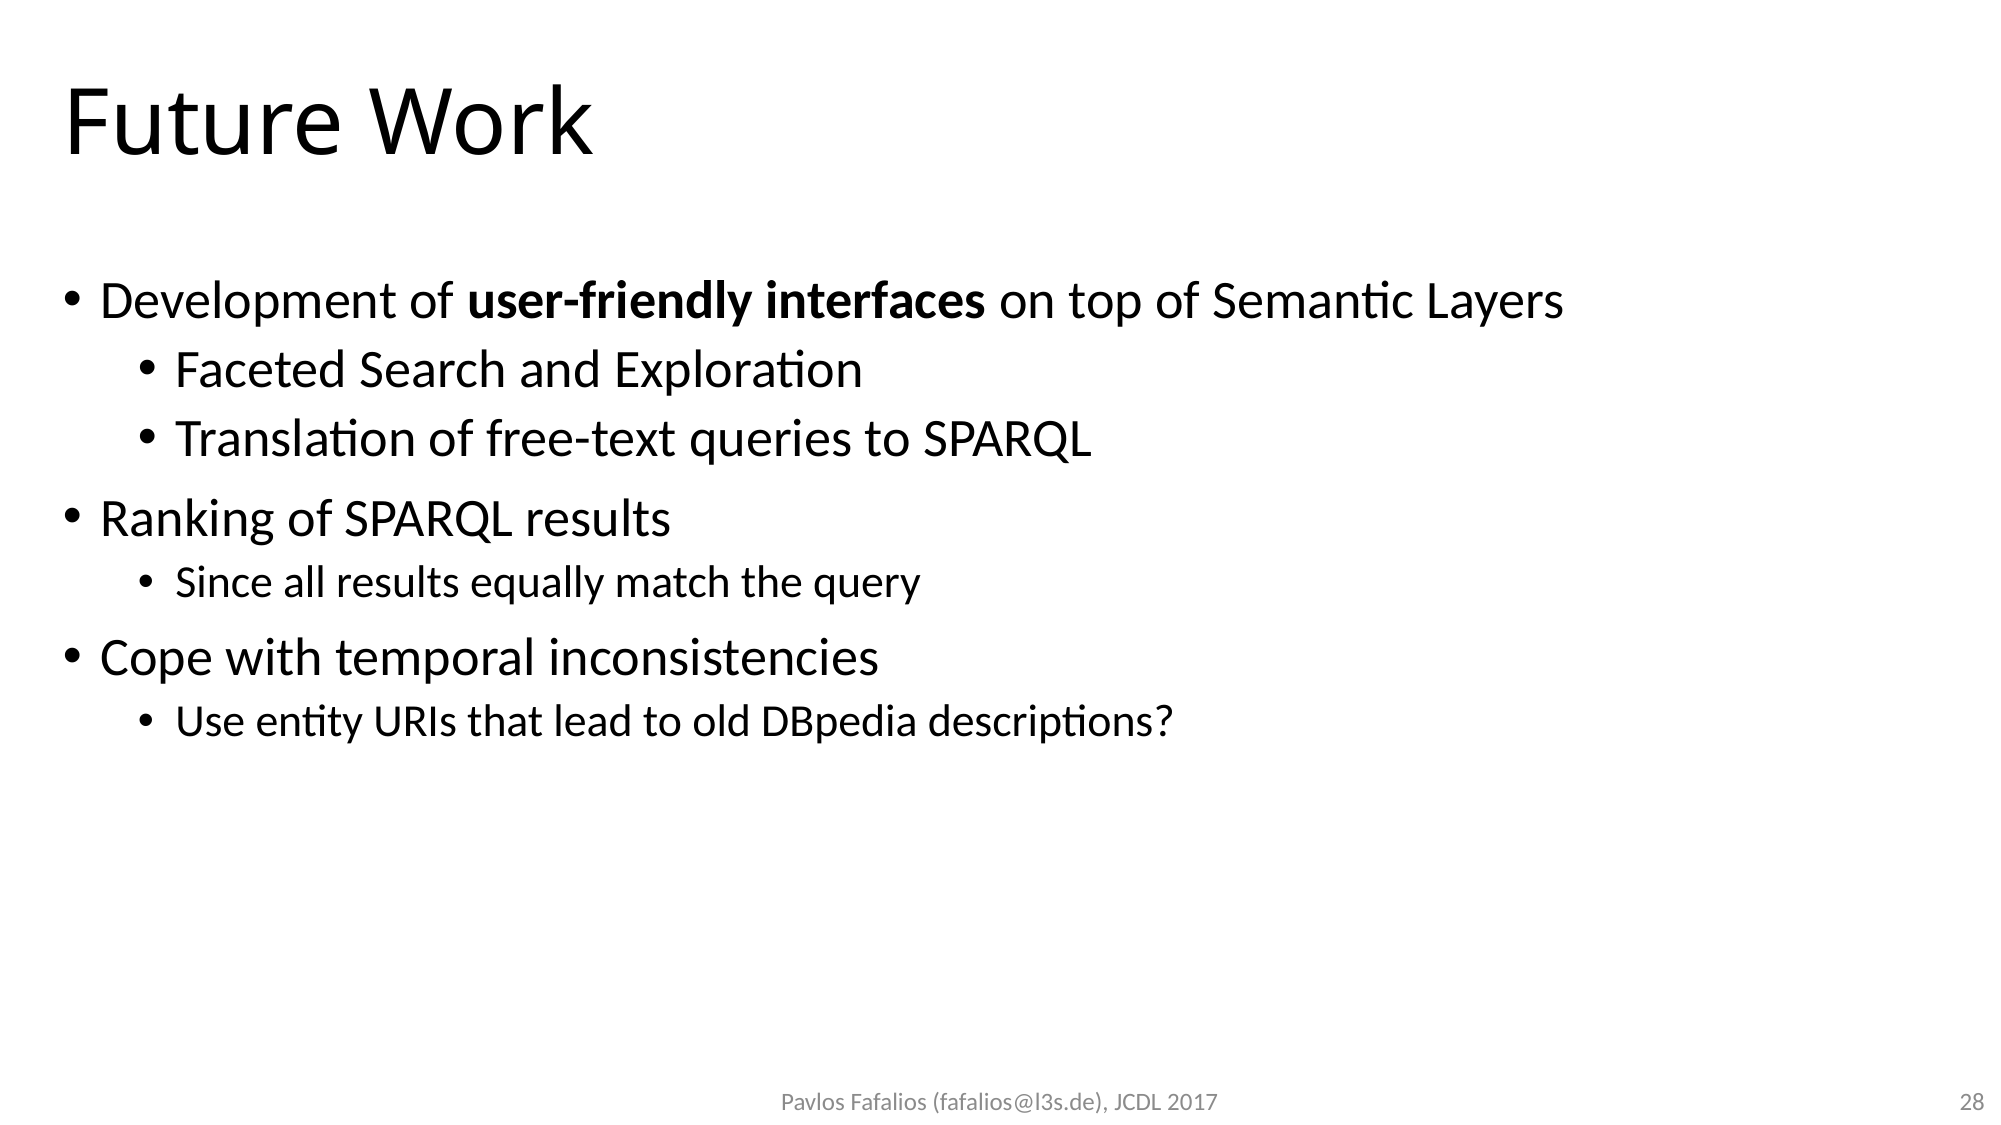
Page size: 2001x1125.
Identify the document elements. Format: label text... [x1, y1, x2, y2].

footer Pavlos Fafalios (fafalios@l3s.de), JCDL 2017 [0, 1063, 1935, 1124]
title Future Work [47, 16, 1950, 234]
list Development of user-friendly interfaces on top of Semantic Layers Faceted Search and Exploration Translation of free-text queries to SPARQL Ranking of SPARQL results Since all results equally match the query Cope with temporal inconsistencies Use entity URIs that lead to old DBpedia descriptions? [47, 264, 1976, 1038]
slide_number 28 [1935, 1063, 2000, 1124]
